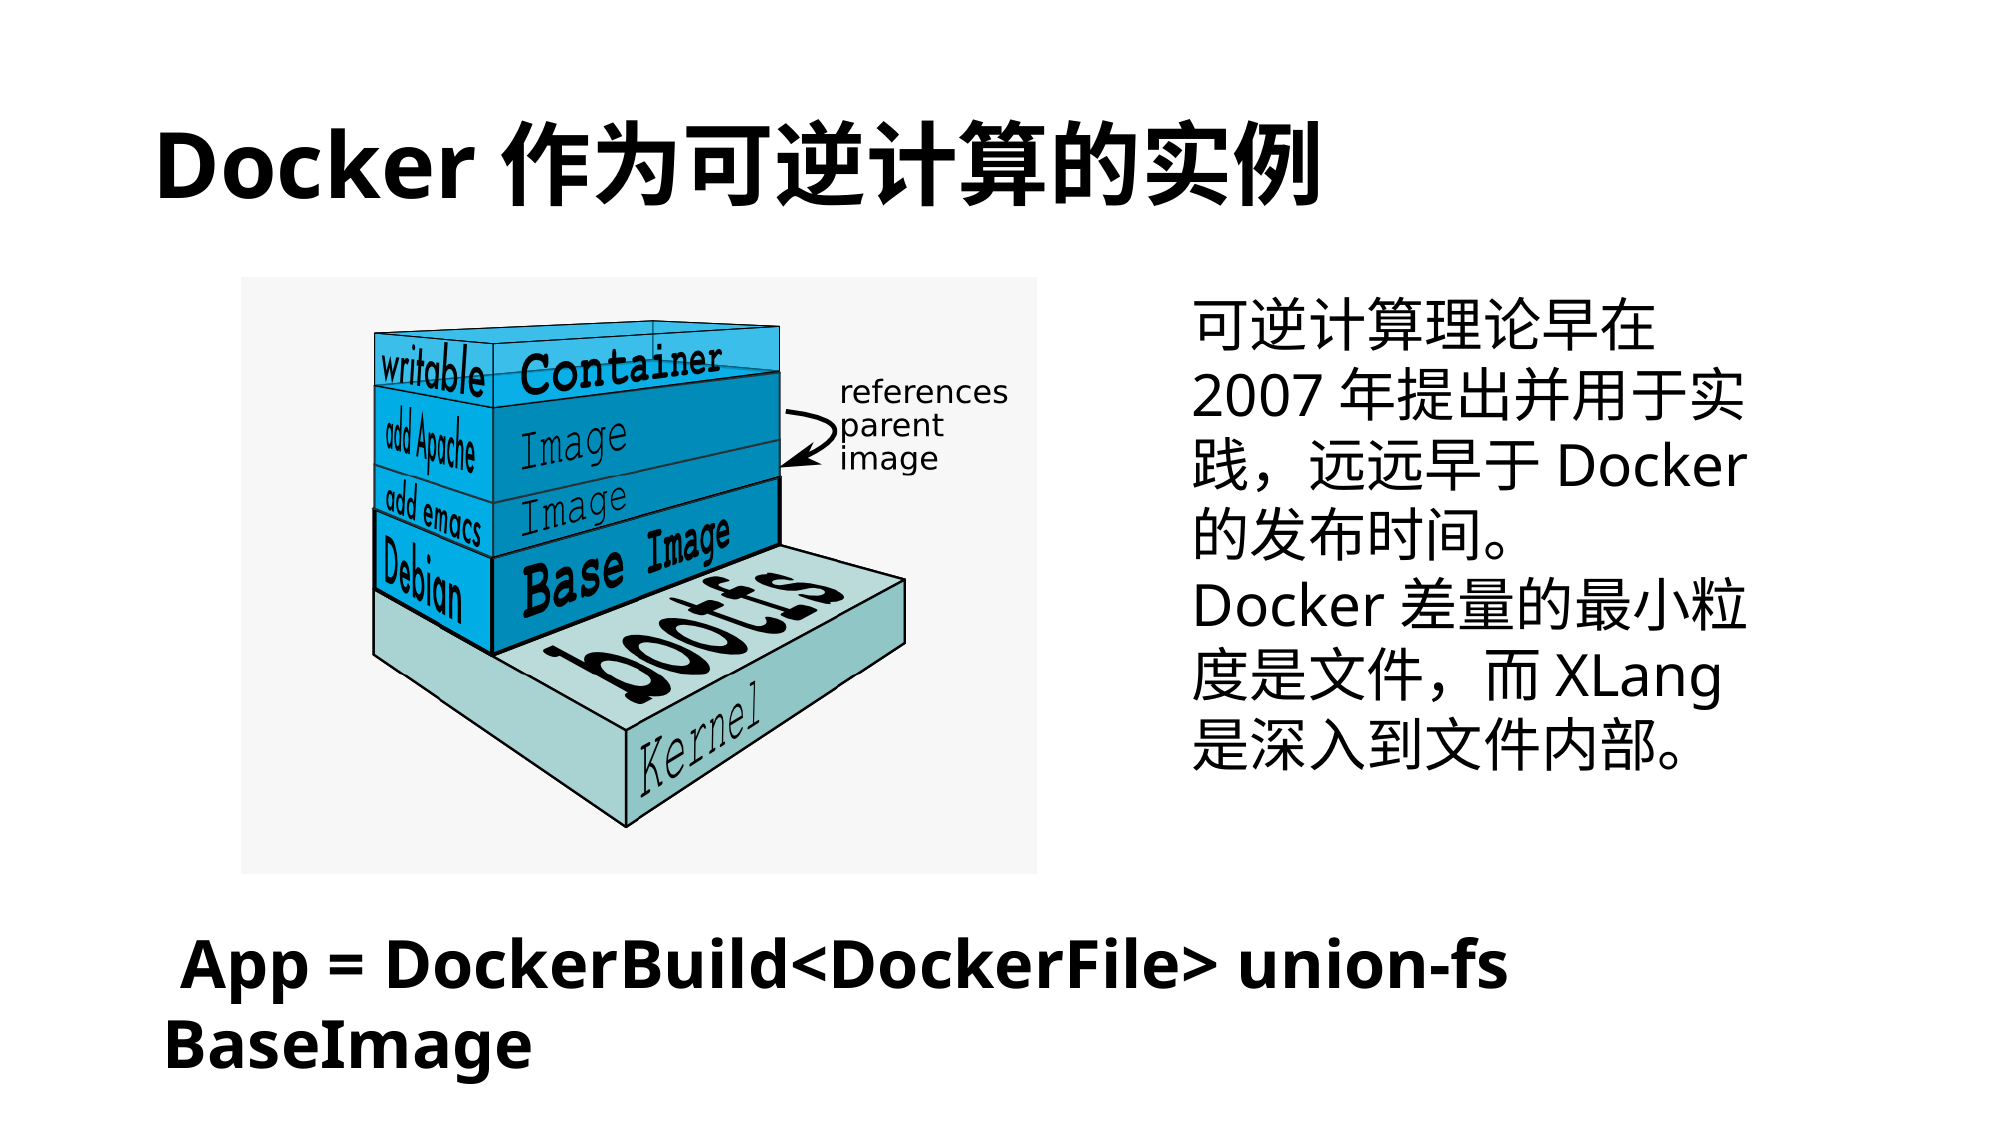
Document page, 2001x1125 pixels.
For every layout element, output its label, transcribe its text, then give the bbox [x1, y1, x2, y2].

picture [241, 277, 1037, 874]
title Docker作为可逆计算的实例 [137, 59, 1863, 278]
text_box 可逆计算理论早在2007年提出并用于实践，远远早于Docker的发布时间。 Docker差量的最小粒度是文件，而XLang是深入到文件内部。 [1177, 280, 1802, 786]
text_box App = DockerBuild<DockerFile> union-fs BaseImage [148, 914, 1863, 1090]
